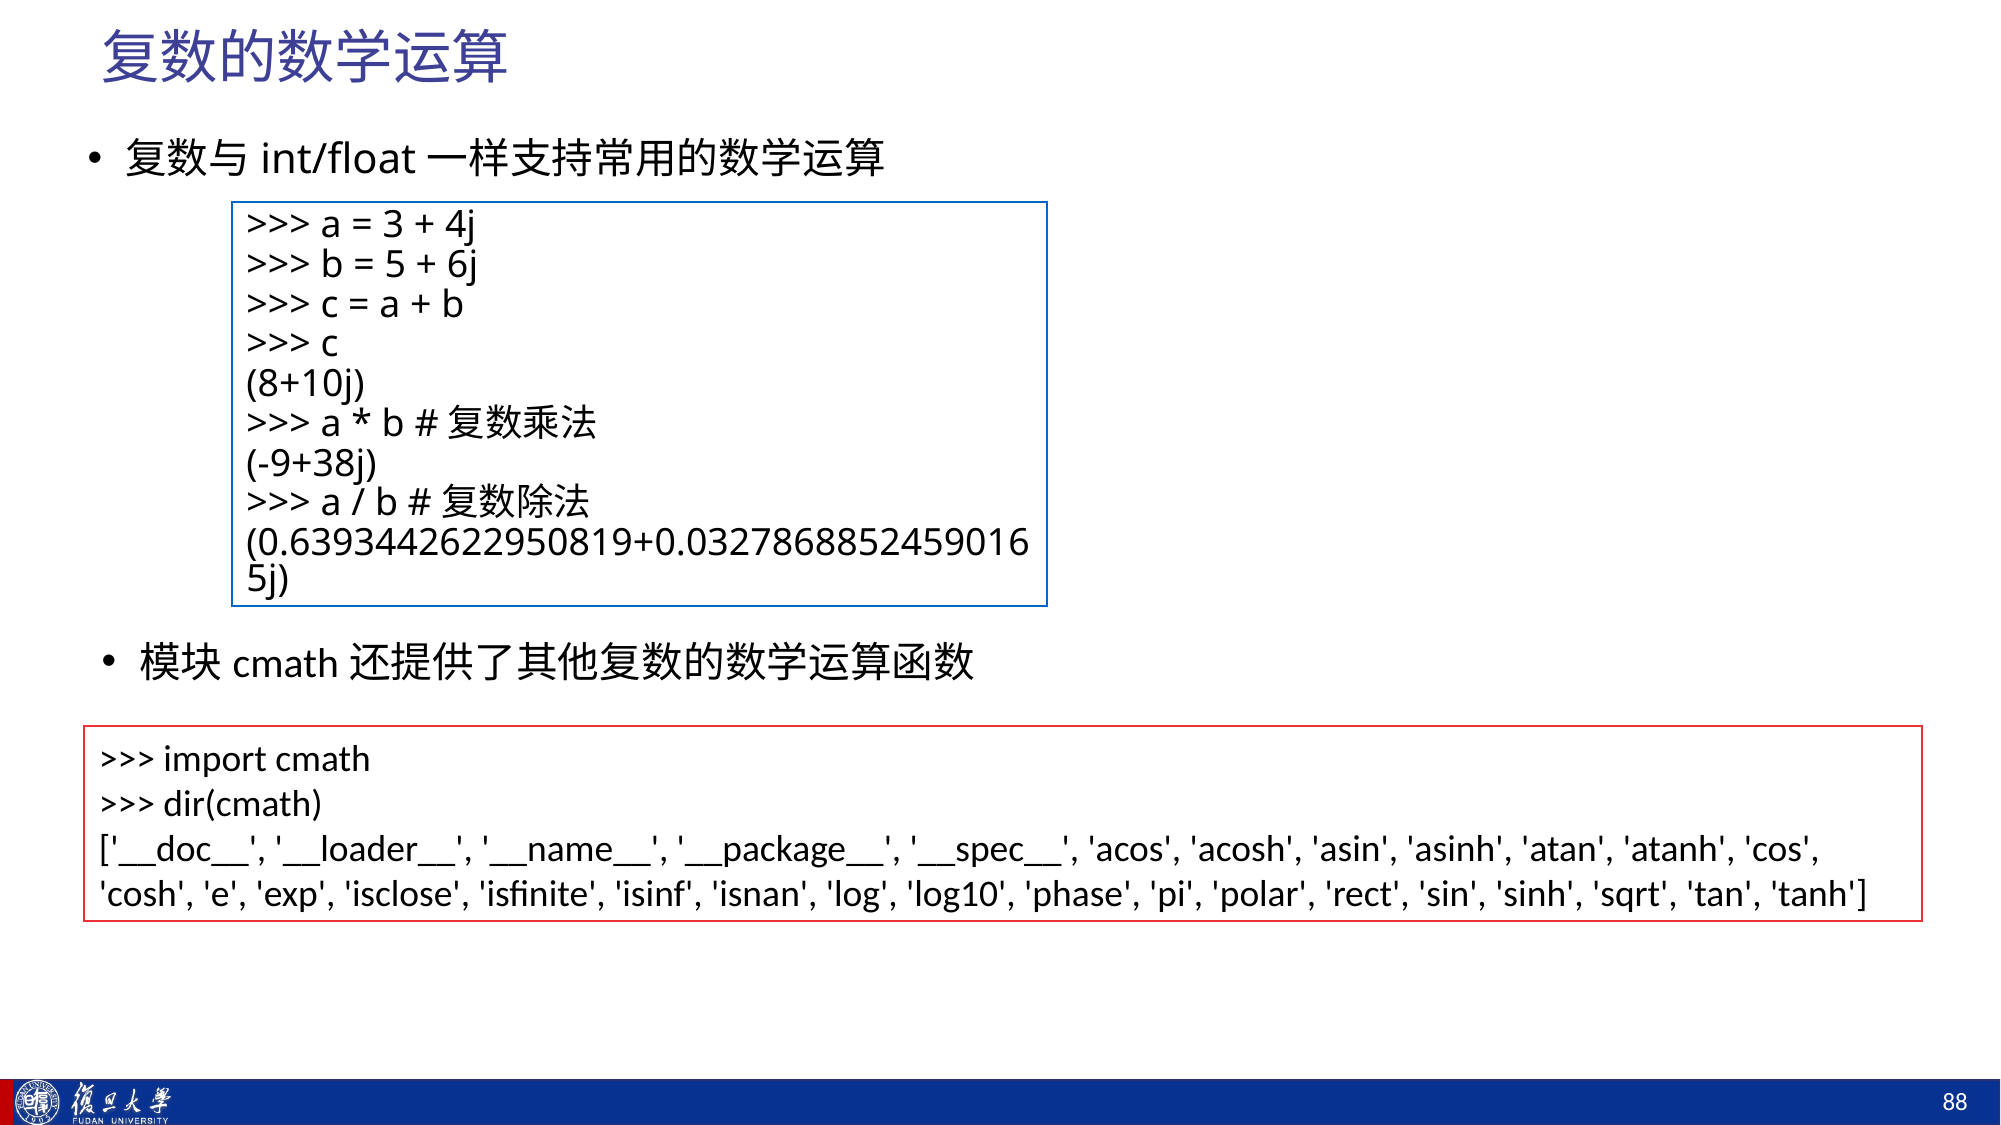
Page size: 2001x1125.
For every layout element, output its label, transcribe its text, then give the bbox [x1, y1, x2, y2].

text_box >>> a = 3 + 4j >>> b = 5 + 6j >>> c = a + b >>> c (8+10j) >>> a * b #复数乘法 (-9+38j) >>> a / b #复数除法 (0.6393442622950819+0.03278688524590165j) [231, 201, 1048, 607]
text_box >>> import cmath >>> dir(cmath) ['__doc__', '__loader__', '__name__', '__package__', '__spec__', 'acos', 'acosh', 'asin', 'asinh', 'atan', 'atanh', 'cos', 'cosh', 'e', 'exp', 'isclose', 'isfinite', 'isinf', 'isnan', 'log', 'log10', 'phase', 'pi', 'polar', 'rect', 'sin', 'sinh', 'sqrt', 'tan', 'tanh'] [83, 725, 1923, 922]
list 复数与int/float一样支持常用的数学运算 [72, 119, 1925, 1042]
title 复数的数学运算 [86, 6, 1925, 113]
picture [12, 1076, 176, 1125]
text_box 模块cmath还提供了其他复数的数学运算函数 [86, 622, 1939, 873]
